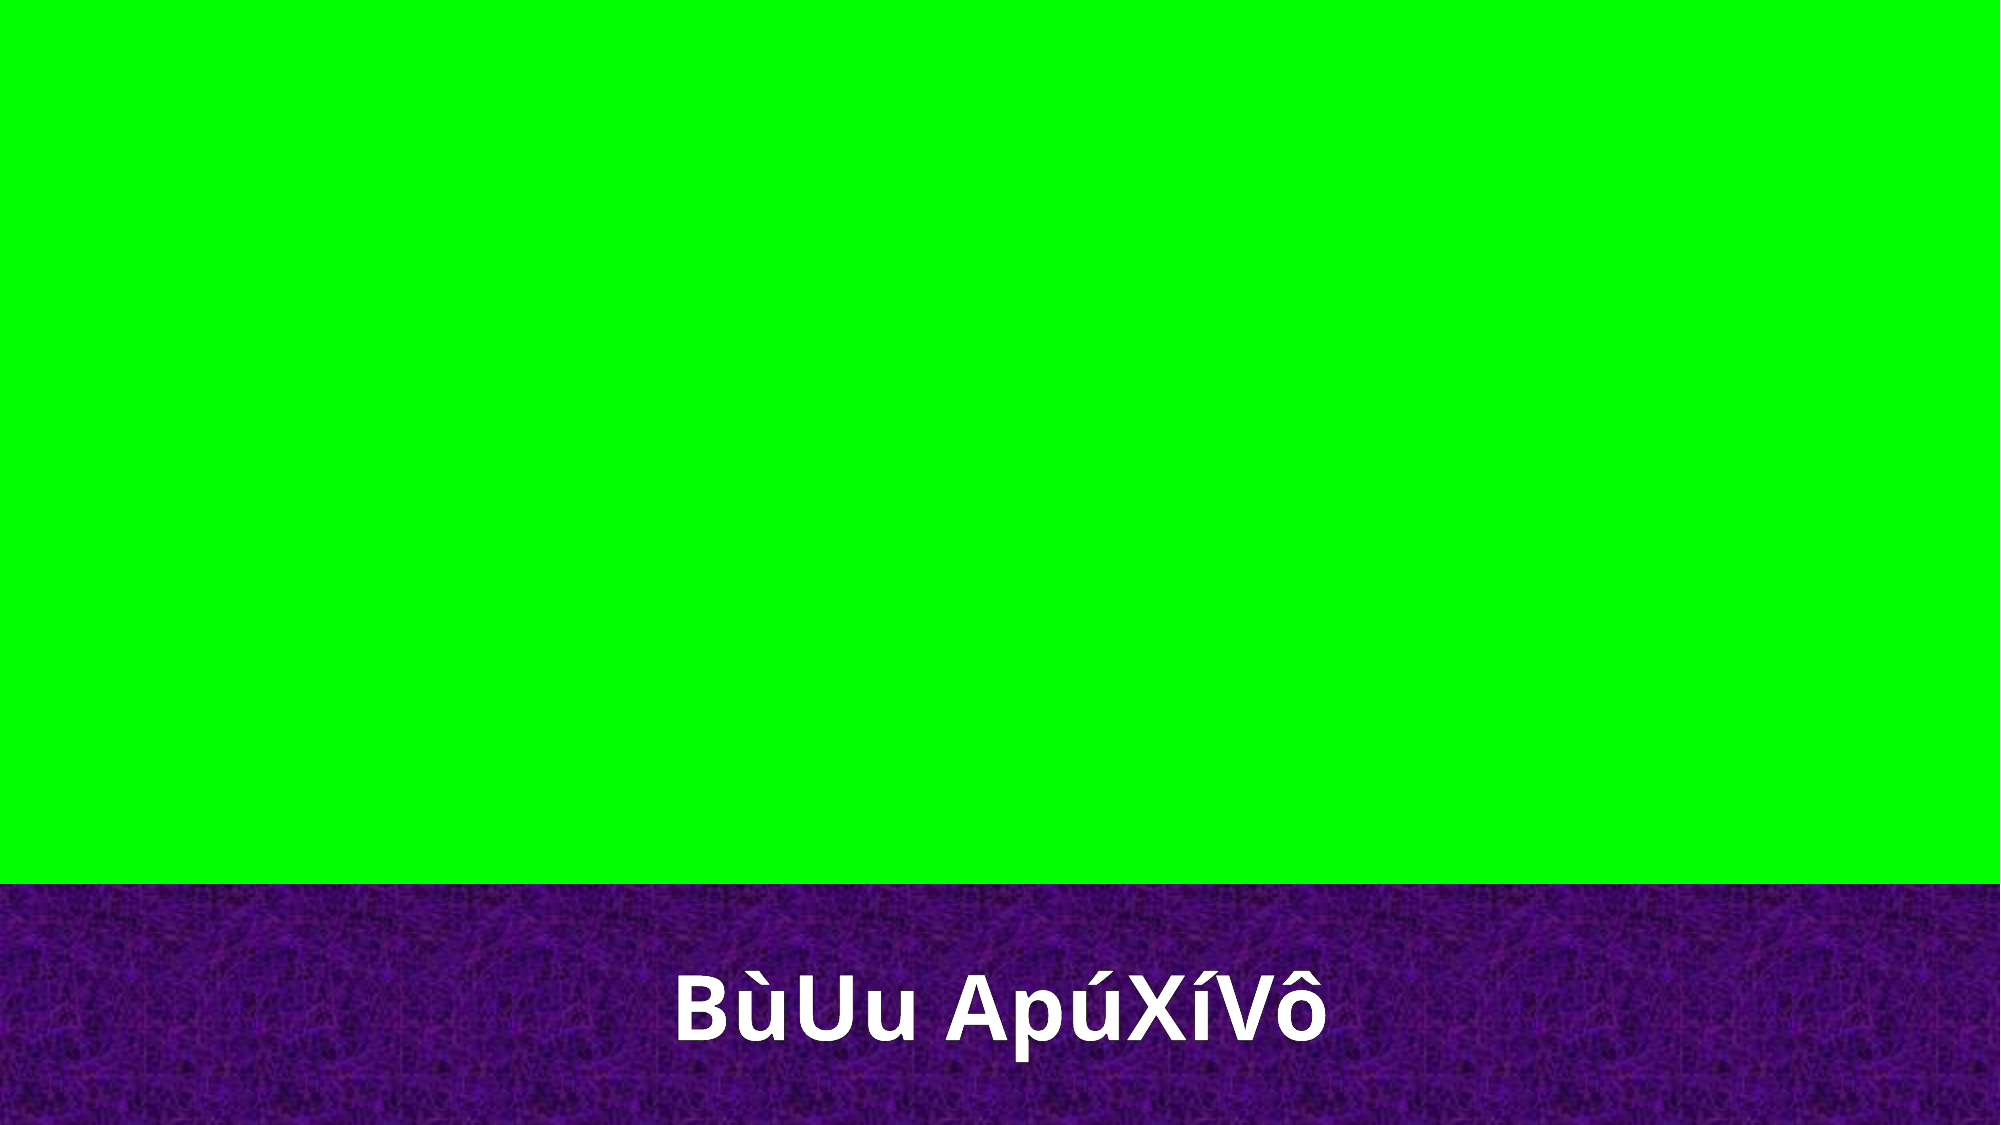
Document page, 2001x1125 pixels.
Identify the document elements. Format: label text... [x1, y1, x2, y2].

text_box BùUu ApúXíVô [500, 941, 1500, 1067]
text_box [0, 884, 2000, 1125]
